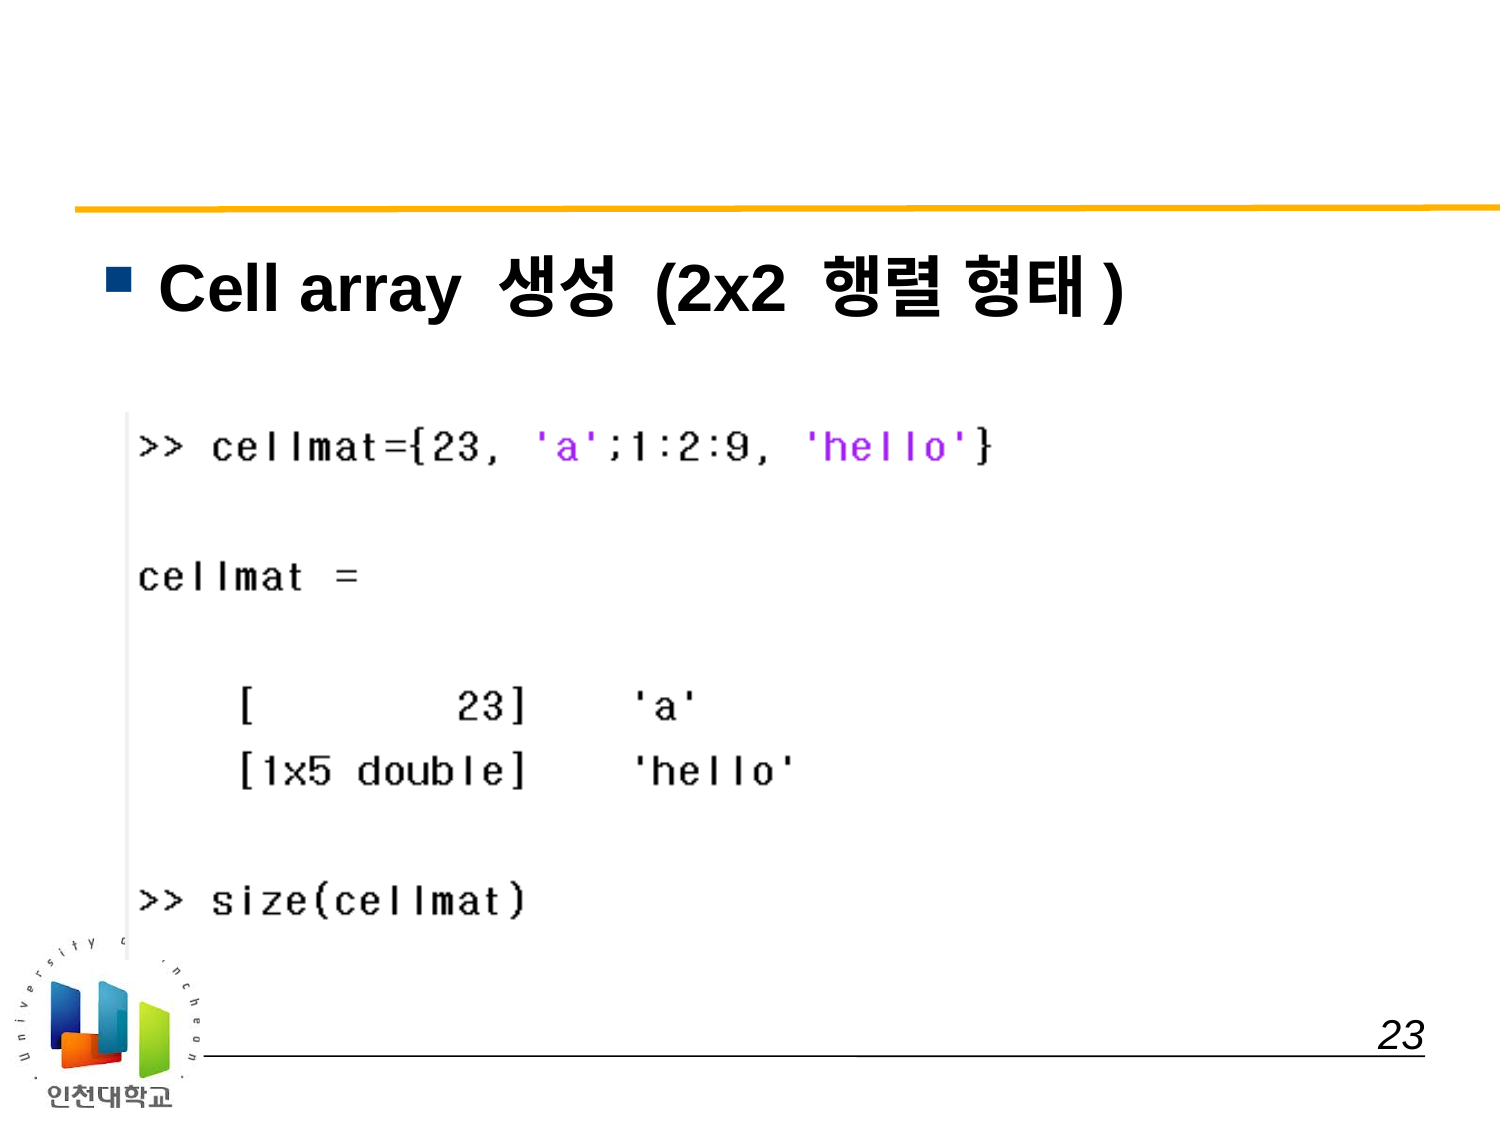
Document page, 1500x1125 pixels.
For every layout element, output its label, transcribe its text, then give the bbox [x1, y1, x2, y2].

list Cell array 생성 (2x2 행렬 형태) [87, 237, 1457, 919]
picture [14, 412, 1063, 1108]
slide_number 23 [1112, 999, 1440, 1057]
